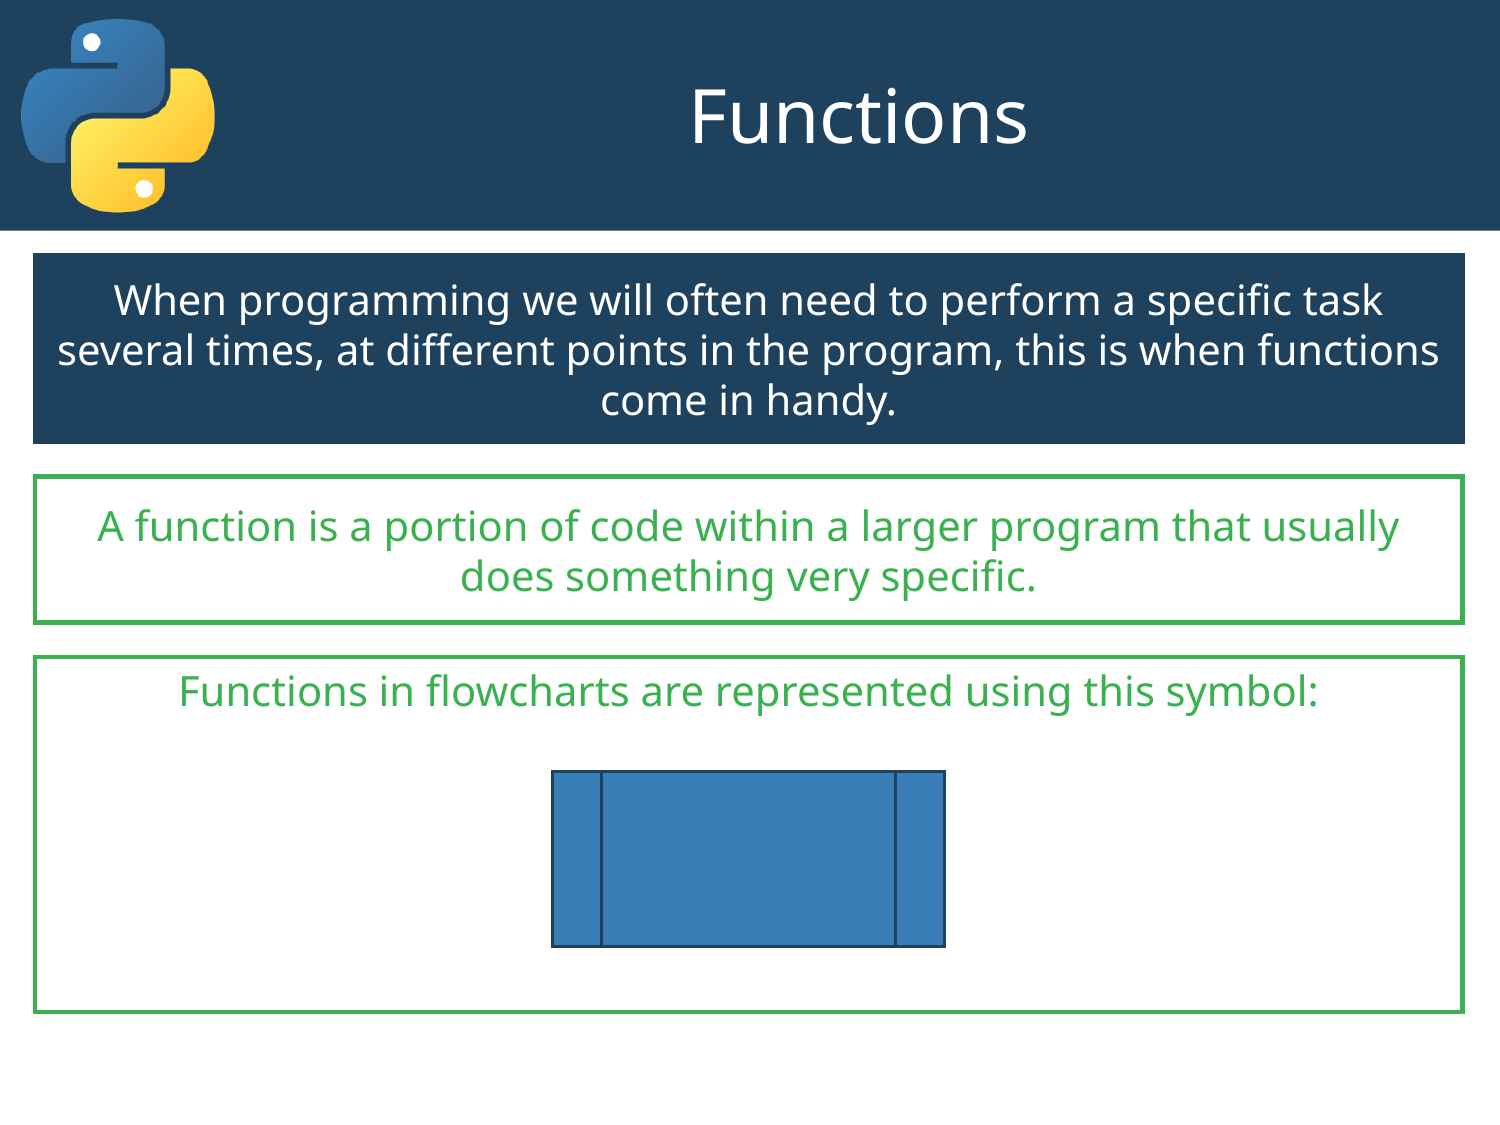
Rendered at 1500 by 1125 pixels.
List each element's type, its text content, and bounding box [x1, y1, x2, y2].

picture [0, 10, 252, 217]
text_box Functions in flowcharts are represented using this symbol: [34, 656, 1463, 1013]
text_box When programming we will often need to perform a specific task several times, at different points in the program, this is when functions come in handy. [34, 254, 1463, 443]
title Functions [217, 35, 1500, 203]
text_box A function is a portion of code within a larger program that usually does something very specific. [34, 476, 1463, 623]
text_box [552, 770, 945, 947]
